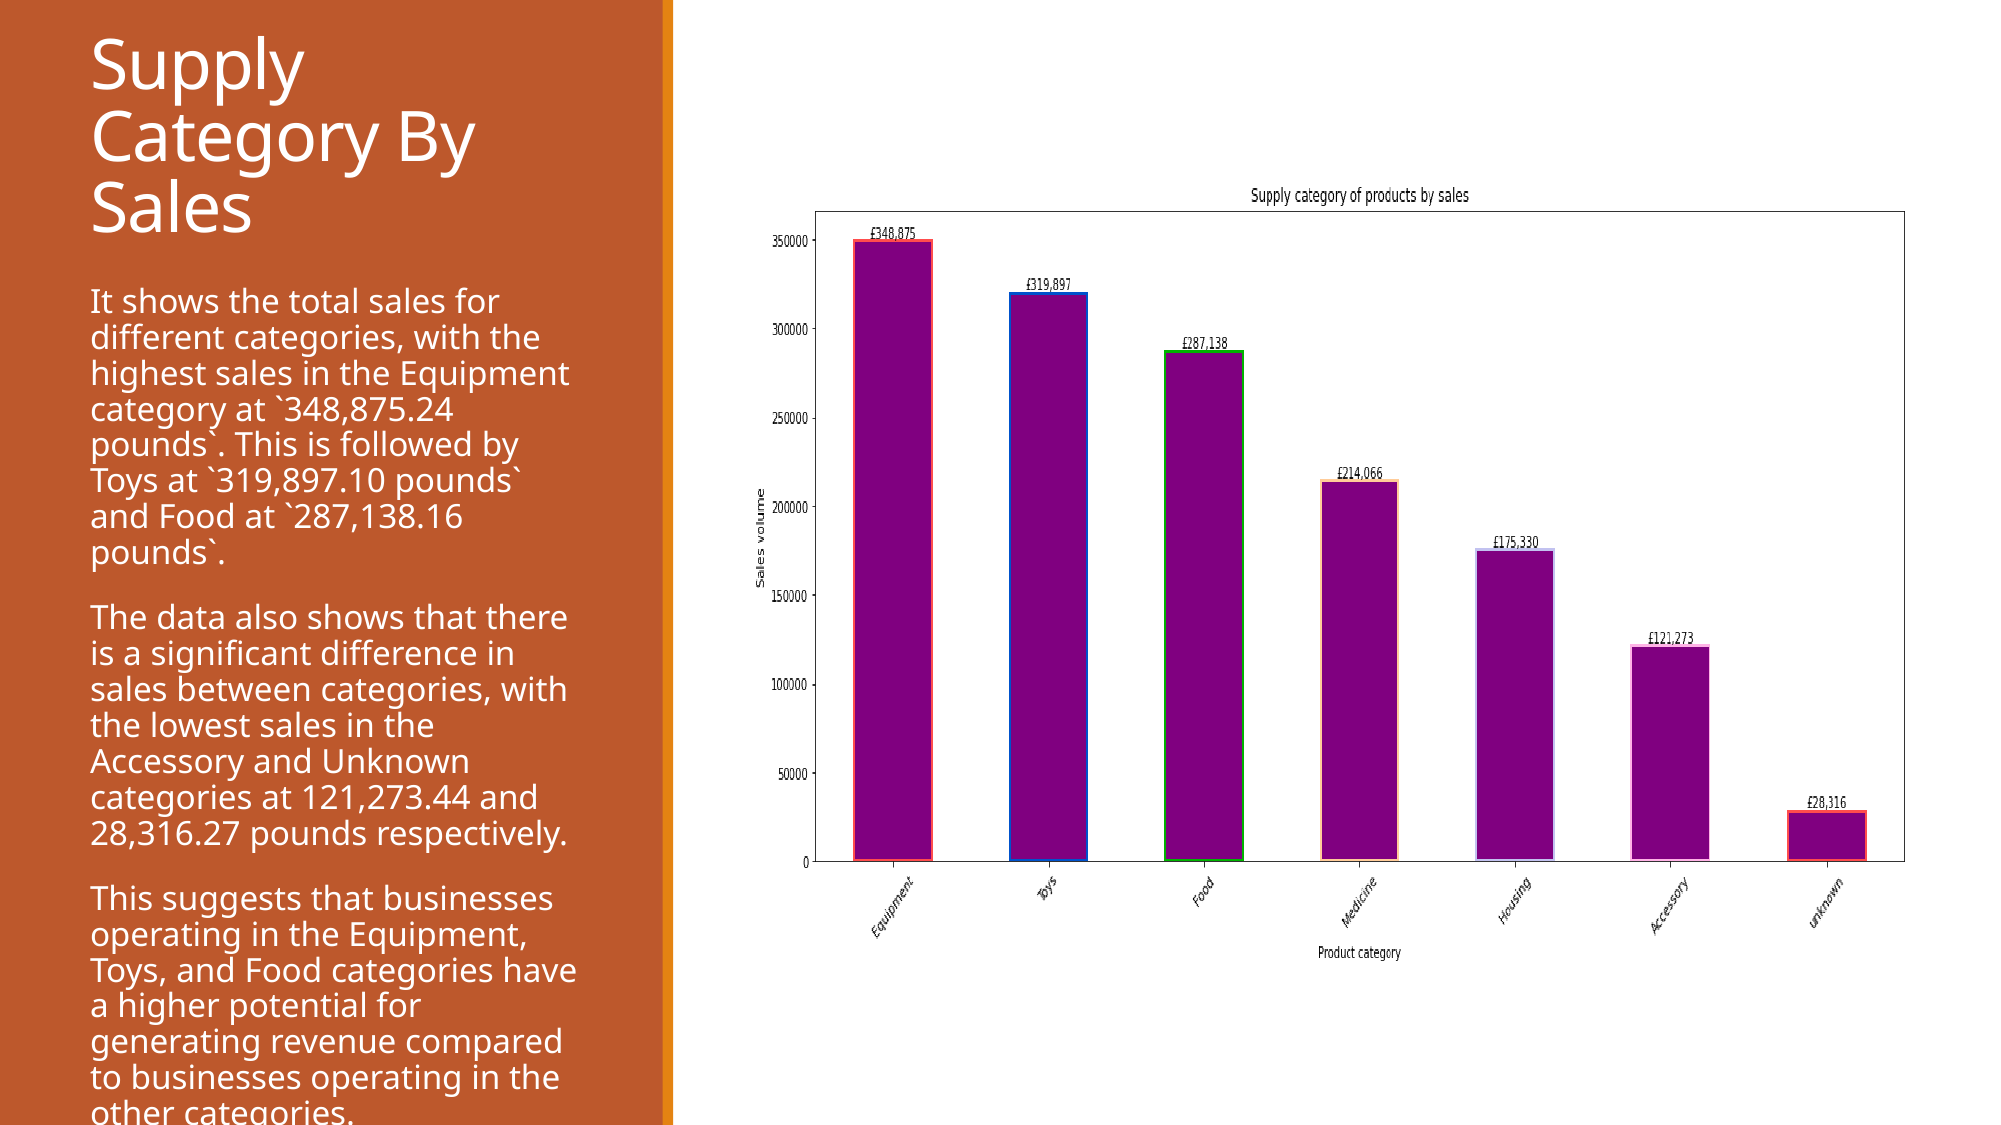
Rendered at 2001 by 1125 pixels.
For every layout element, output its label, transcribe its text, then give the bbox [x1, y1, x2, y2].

list It shows the total sales for different categories, with the highest sales in the Equipment category at `348,875.24 pounds`. This is followed by Toys at `319,897.10 pounds` and Food at `287,138.16 pounds`. The data also shows that there is a significant difference in sales between categories, with the lowest sales in the Accessory and Unknown categories at 121,273.44 and 28,316.27 pounds respectively. This suggests that businesses operating in the Equipment, Toys, and Food categories have a higher potential for generating revenue compared to businesses operating in the other categories. [75, 277, 600, 945]
title Supply Category By Sales [75, 25, 600, 254]
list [749, 177, 1910, 973]
